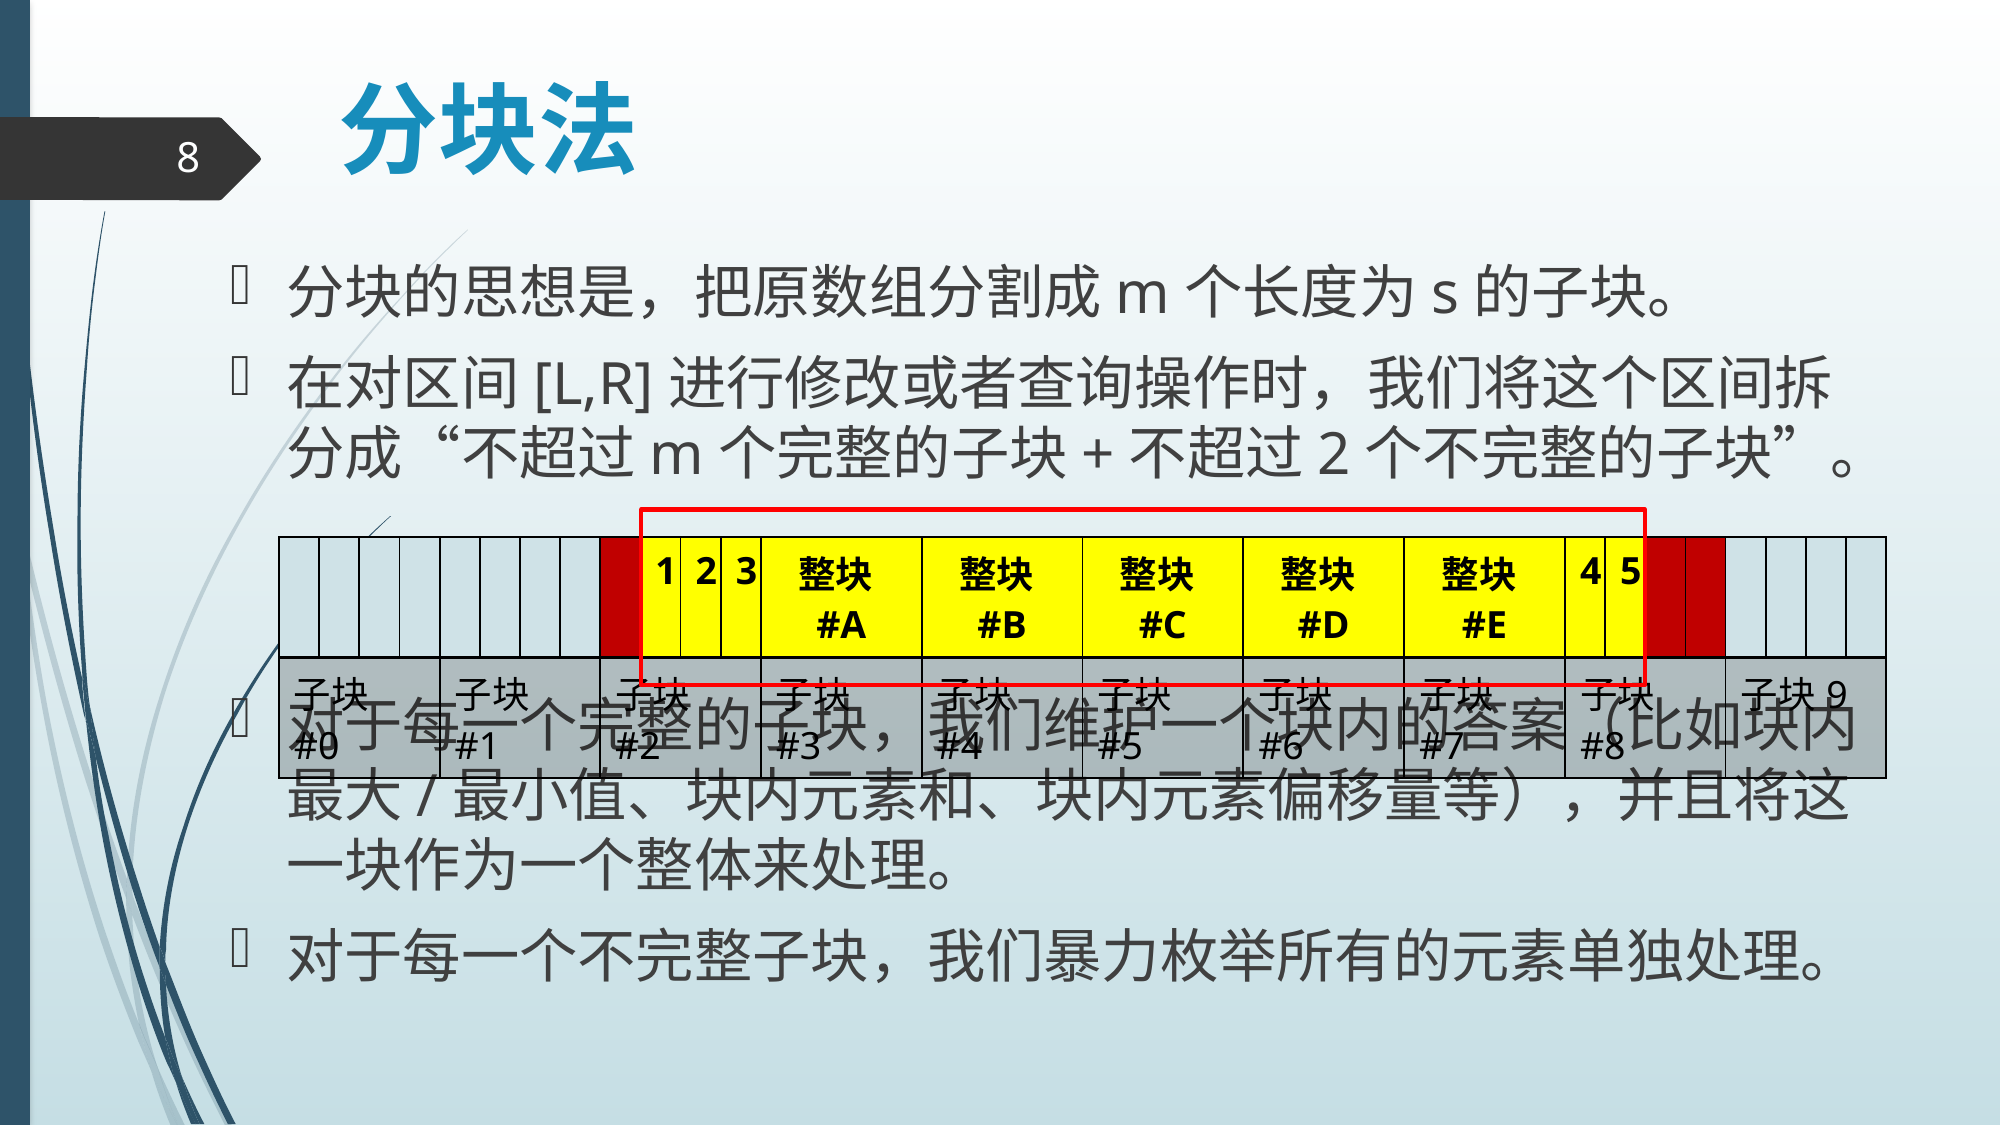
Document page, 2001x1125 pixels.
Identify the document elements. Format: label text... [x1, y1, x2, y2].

table_header [481, 538, 519, 656]
table_cell 子块#6 [1244, 687, 1403, 777]
table_cell 子块#7 [1405, 687, 1564, 777]
table_header [360, 538, 399, 656]
slide_number 8 [87, 129, 216, 190]
table_cell 子块#4 [923, 687, 1082, 777]
table_cell 子块#0 [280, 659, 439, 777]
table_header [561, 538, 599, 656]
table_cell 子块#5 [1083, 687, 1242, 777]
table_header [320, 538, 358, 656]
table_cell 子块#8 [1566, 659, 1725, 777]
table_header [400, 538, 439, 656]
table_header [1767, 538, 1805, 656]
table_header [441, 538, 479, 656]
list 分块的思想是，把原数组分割成m个长度为s的子块。 在对区间[L,R]进行修改或者查询操作时，我们将这个区间拆分成“不超过m个完整的子块+不超过2个不完整的子块”。 对于每一个完整的子块，我们维护一个块内的答案（比如块内最大/最小值、块内元素和、块内元素偏移量等），并且将这一块作为一个整体来处理。 对于每一个不完整子块，我们暴力枚举所有的元素单独处理。 [215, 248, 1888, 1027]
title 分块法 [323, 59, 1888, 231]
table_header [1646, 538, 1685, 656]
table_header [521, 538, 559, 656]
table_cell 子块9 [1726, 659, 1885, 777]
table_header [1726, 538, 1765, 656]
table_cell 子块#3 [762, 687, 921, 777]
table_header [1807, 538, 1845, 656]
table_header [1847, 538, 1885, 656]
table_header [280, 538, 318, 656]
table_header [1686, 538, 1725, 656]
table_header [601, 538, 640, 656]
table_cell 子块#2 [601, 659, 760, 777]
table_cell 子块#1 [441, 659, 599, 777]
text_box [640, 508, 1646, 687]
